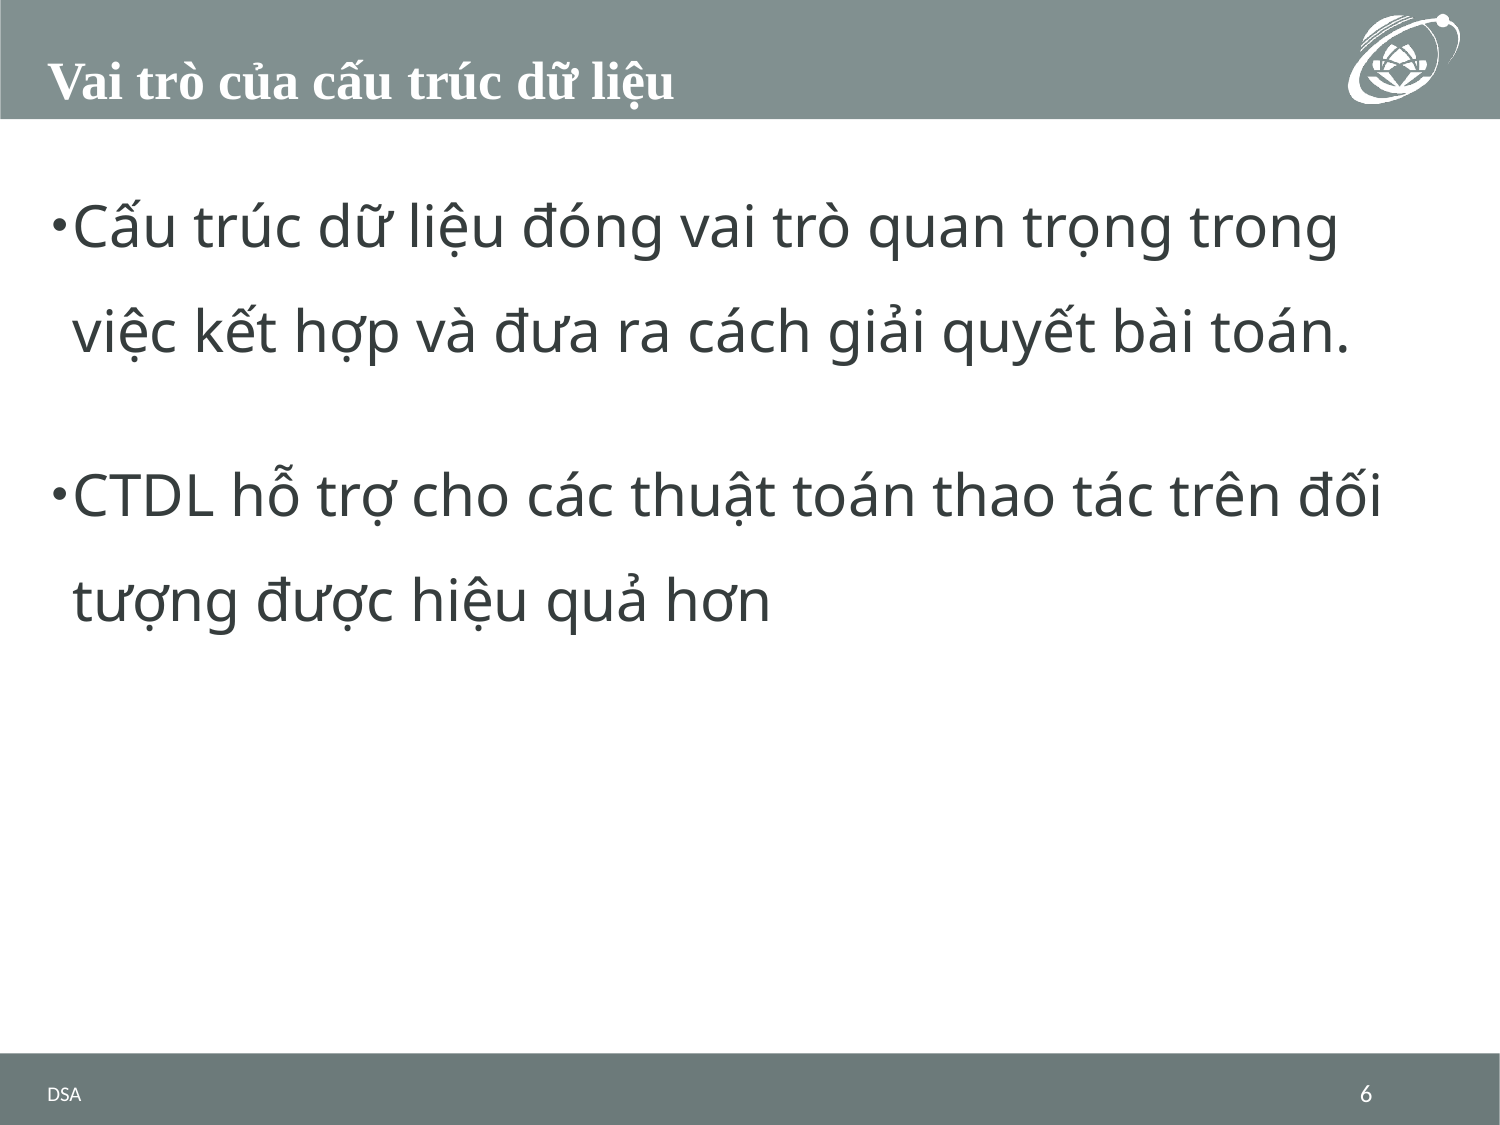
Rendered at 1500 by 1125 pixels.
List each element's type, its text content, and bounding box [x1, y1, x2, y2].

list Cấu trúc dữ liệu đóng vai trò quan trọng trong việc kết hợp và đưa ra cách giải quyết bài toán. CTDL hỗ trợ cho các thuật toán thao tác trên đối tượng được hiệu quả hơn [32, 146, 1468, 1054]
footer DSA [32, 1073, 1075, 1113]
slide_number 6 [1270, 1073, 1388, 1113]
title Vai trò của cấu trúc dữ liệu [32, 0, 1468, 120]
